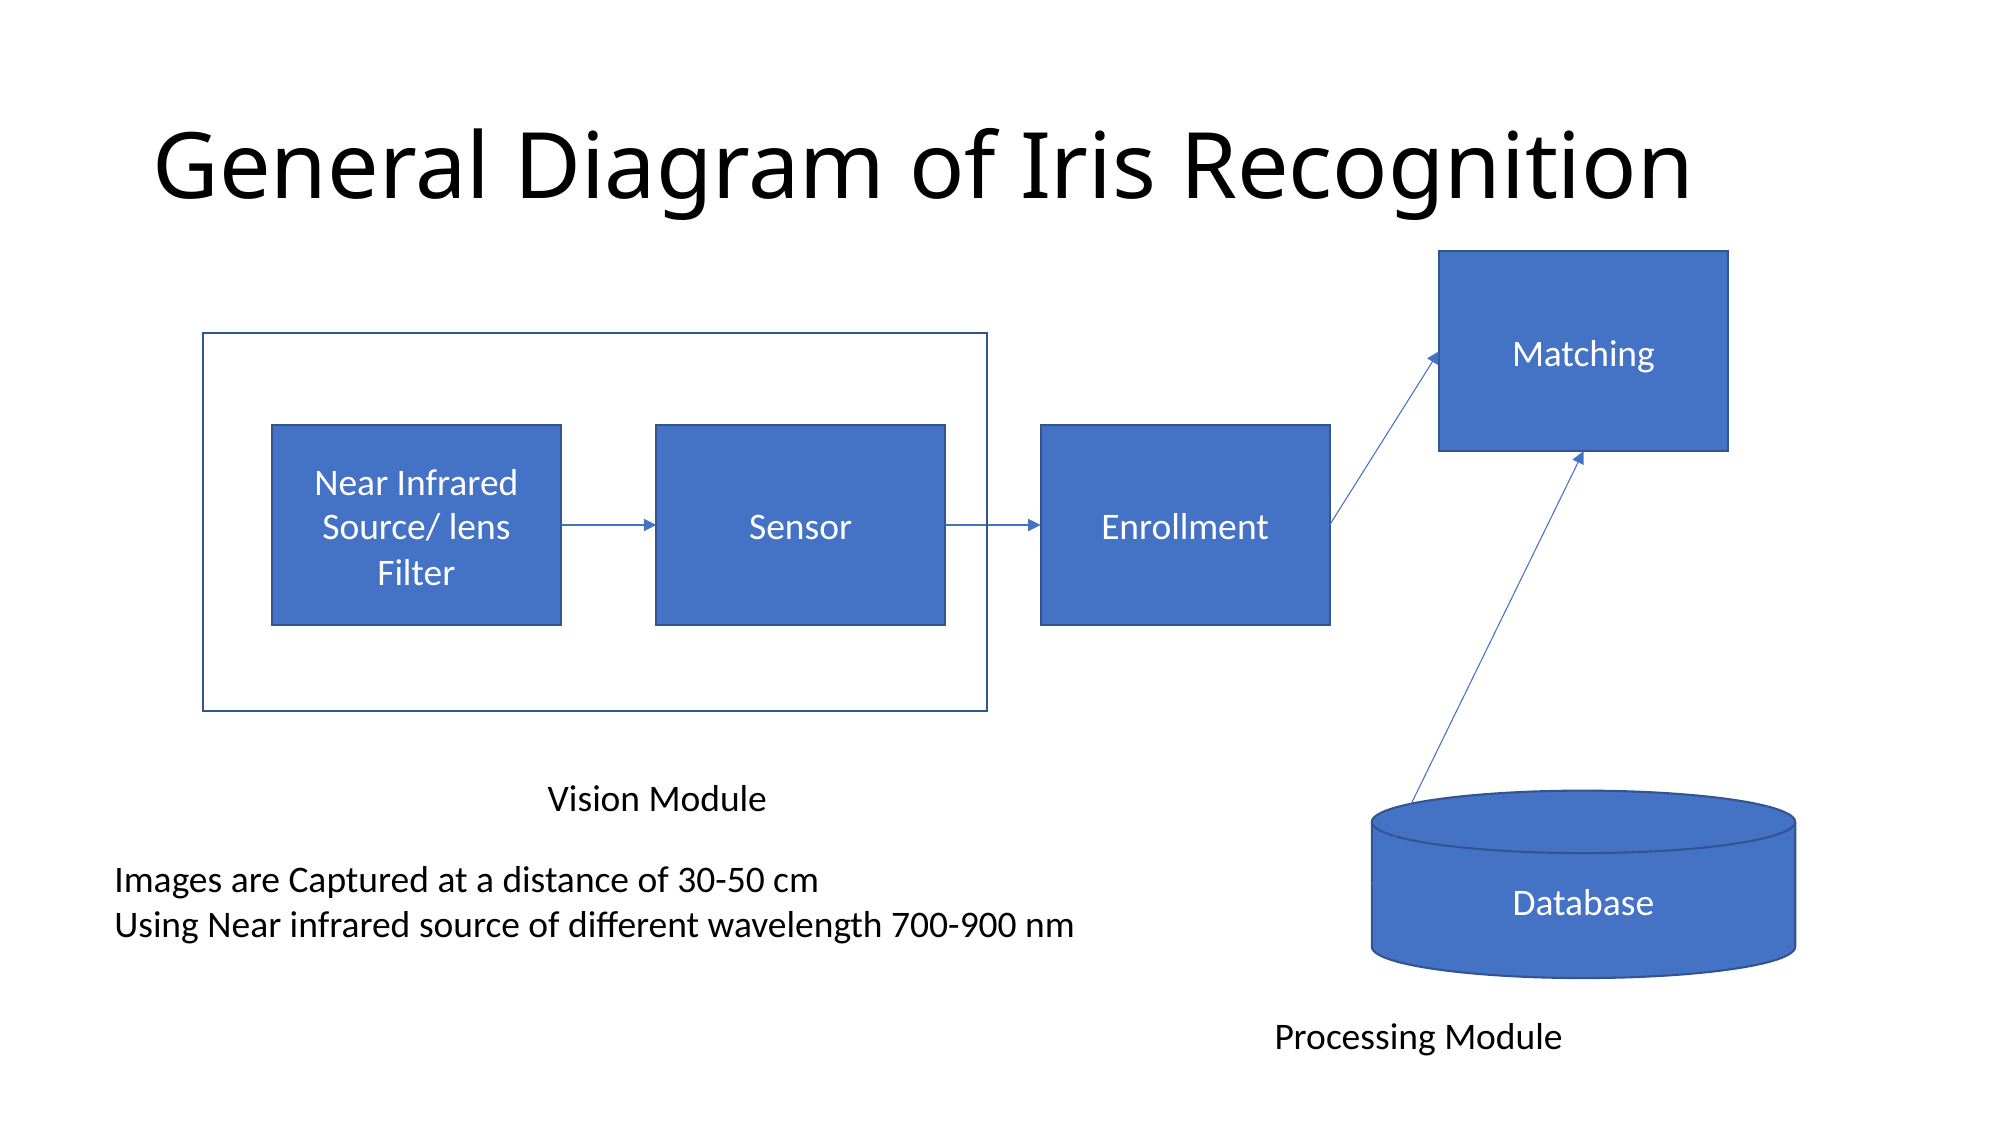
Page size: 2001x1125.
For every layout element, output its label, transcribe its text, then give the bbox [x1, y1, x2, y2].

text_box Processing Module [1259, 1004, 1579, 1065]
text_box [1329, 351, 1439, 525]
text_box [202, 332, 988, 712]
text_box Database [1370, 789, 1797, 980]
text_box Enrollment [1040, 424, 1331, 626]
text_box Images are Captured at a distance of 30-50 cm Using Near infrared source of different wavelength 700-900 nm [99, 847, 1091, 953]
title General Diagram of Iris Recognition [137, 59, 1863, 278]
text_box Matching [1438, 250, 1729, 452]
text_box Vision Module [532, 766, 783, 827]
